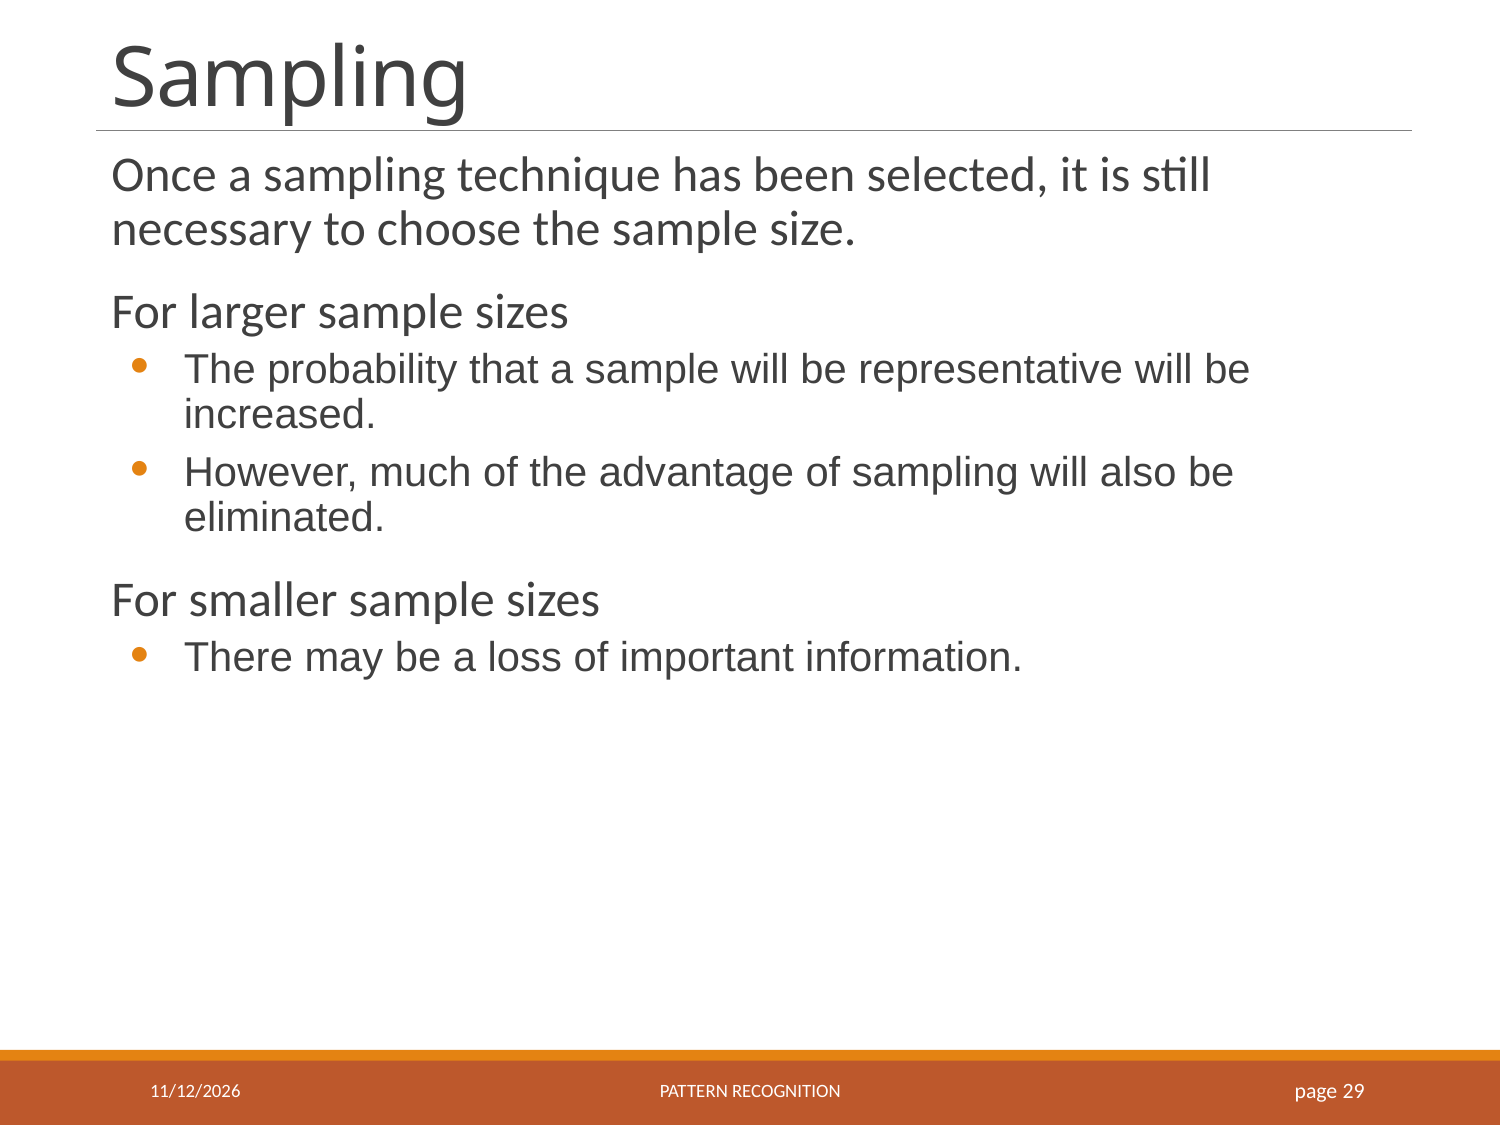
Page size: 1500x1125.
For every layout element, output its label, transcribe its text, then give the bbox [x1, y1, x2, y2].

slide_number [135, 1059, 440, 1120]
title Sampling [96, 19, 1413, 131]
list Once a sampling technique has been selected, it is still necessary to choose the sample size. For larger sample sizes The probability that a sample will be representative will be increased. However, much of the advantage of sampling will also be eliminated. For smaller sample sizes There may be a loss of important information. [96, 140, 1413, 1034]
slide_number page 29 [1218, 1059, 1380, 1120]
footer Pattern recognition [453, 1059, 1047, 1120]
